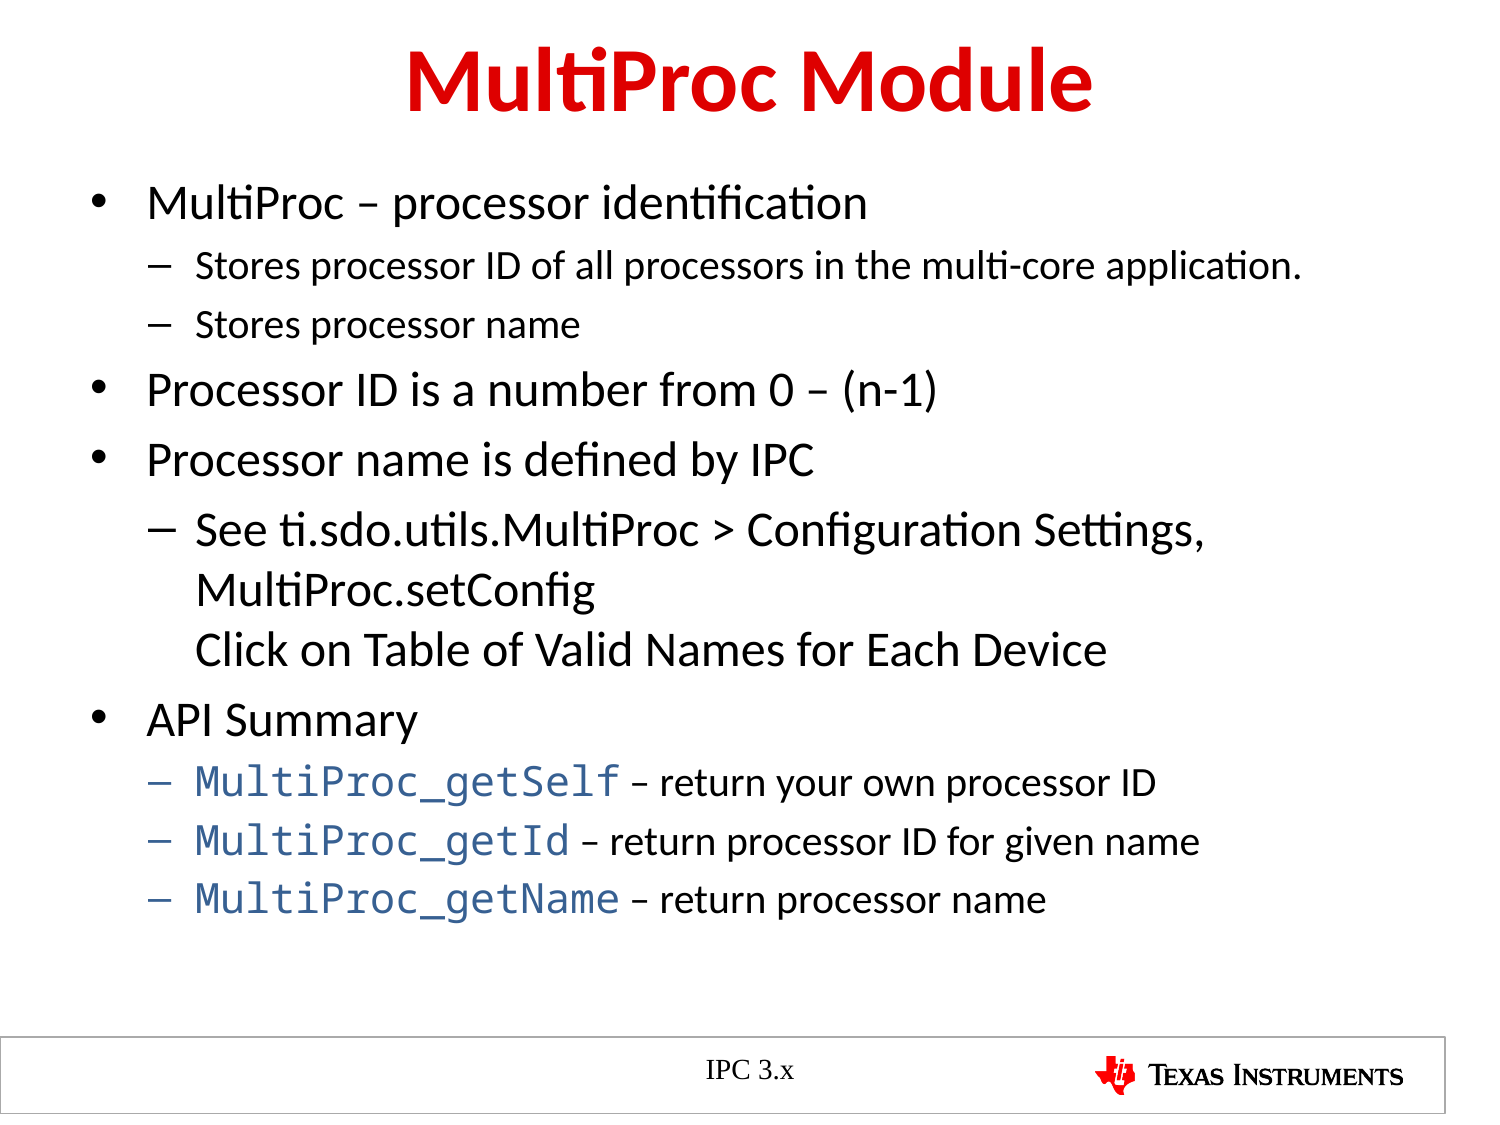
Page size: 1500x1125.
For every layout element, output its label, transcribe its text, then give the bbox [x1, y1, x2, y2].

footer IPC 3.x [512, 1042, 988, 1103]
picture [1095, 1056, 1403, 1095]
title MultiProc Module [74, 12, 1426, 138]
list MultiProc – processor identification Stores processor ID of all processors in the multi-core application. Stores processor name Processor ID is a number from 0 – (n-1) Processor name is defined by IPC See ti.sdo.utils.MultiProc > Configuration Settings, MultiProc.setConfig Click on Table of Valid Names for Each Device API Summary MultiProc_getSelf – return your own processor ID MultiProc_getId – return processor ID for given name MultiProc_getName – return processor name [74, 162, 1426, 1038]
